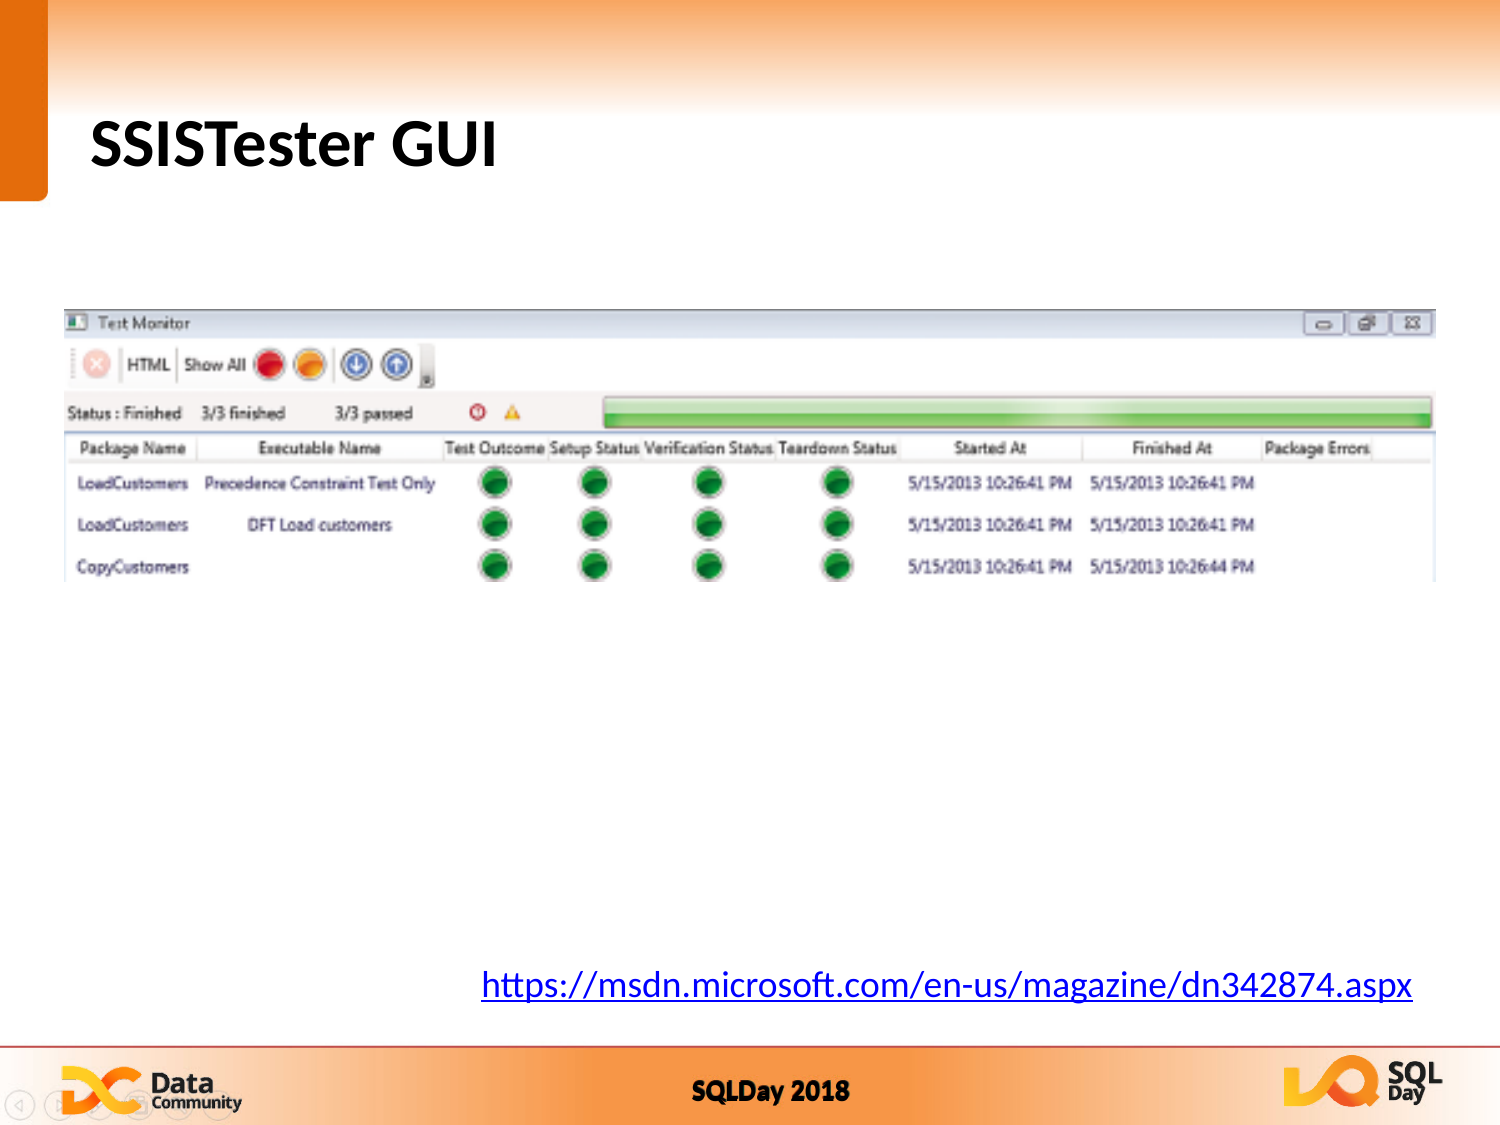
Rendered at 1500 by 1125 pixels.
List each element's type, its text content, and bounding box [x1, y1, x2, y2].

text_box https://msdn.microsoft.com/en-us/magazine/dn342874.aspx [466, 952, 1436, 1012]
title SSISTester GUI [75, 45, 1425, 233]
picture [0, 0, 1500, 1125]
